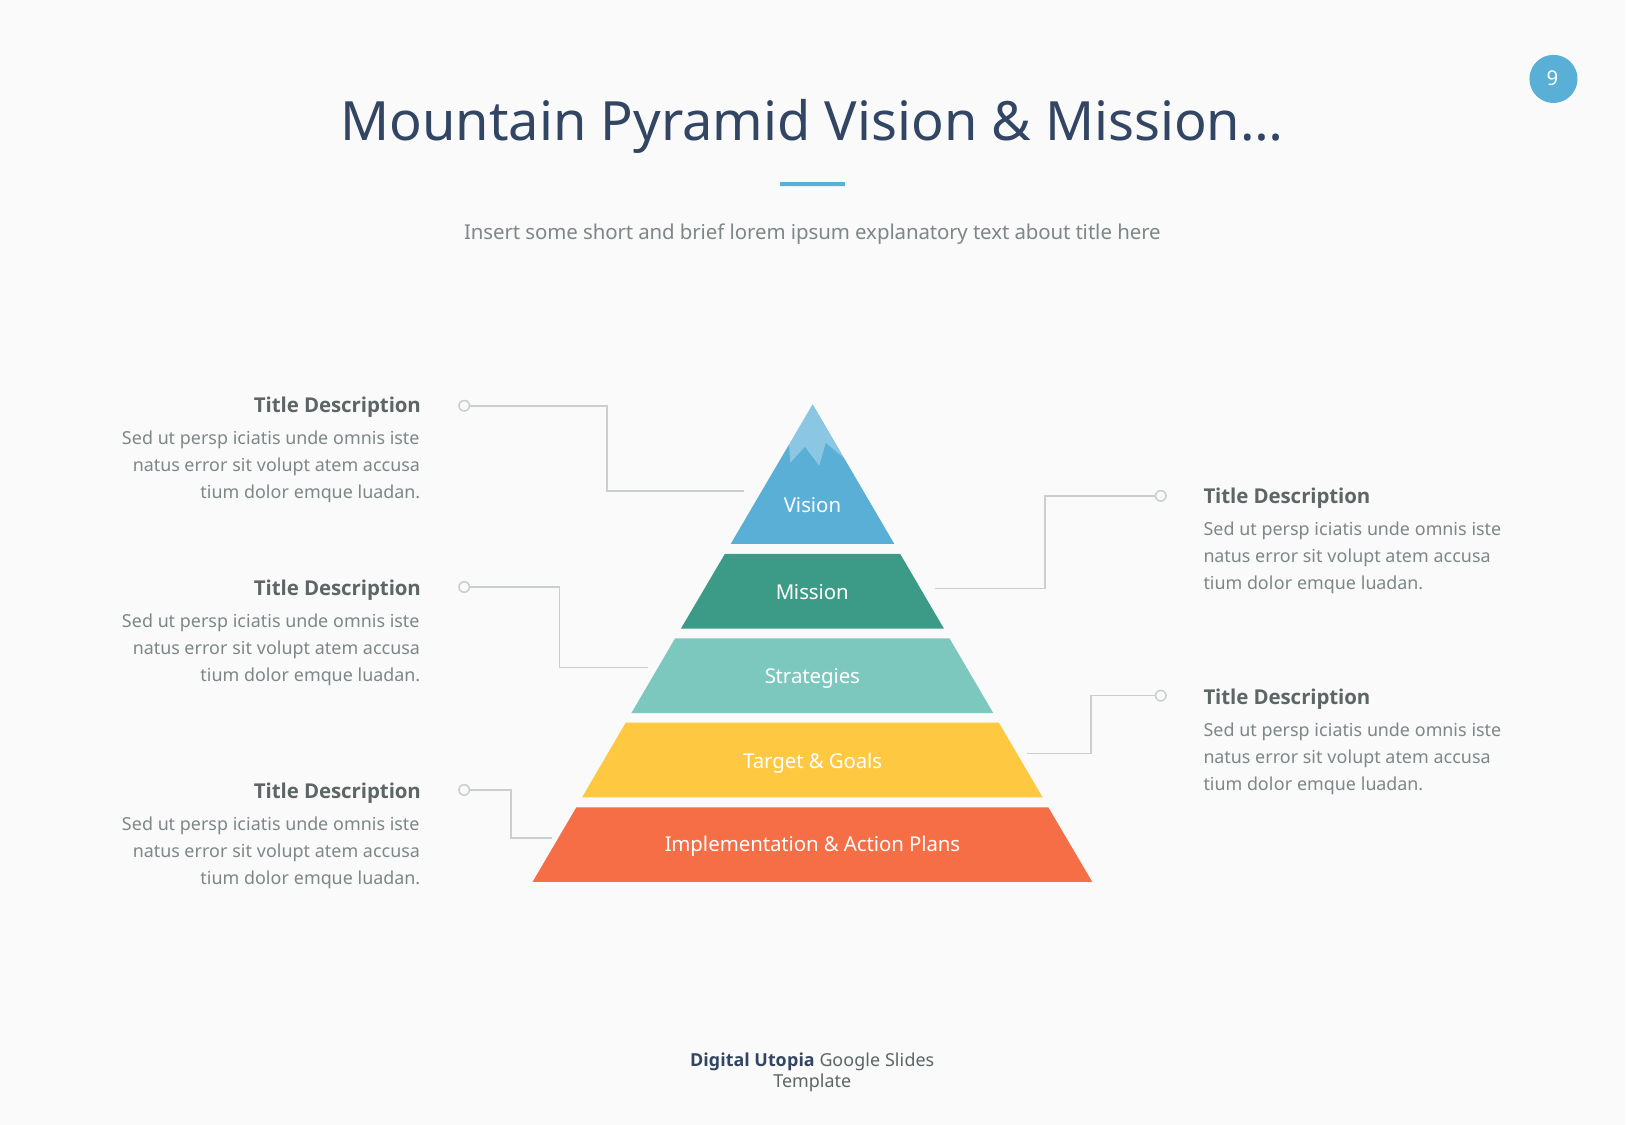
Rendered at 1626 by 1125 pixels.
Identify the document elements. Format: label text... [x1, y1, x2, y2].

text_box Sed ut persp iciatis unde omnis iste natus error sit volupt atem accusa tium dolor emque luadan. [121, 806, 421, 889]
text_box Title Description [121, 777, 421, 803]
text_box Sed ut persp iciatis unde omnis iste natus error sit volupt atem accusa tium dolor emque luadan. [121, 421, 421, 504]
list Insert some short and brief lorem ipsum explanatory text about title here [121, 219, 1504, 250]
text_box Sed ut persp iciatis unde omnis iste natus error sit volupt atem accusa tium dolor emque luadan. [1203, 511, 1503, 594]
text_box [532, 403, 1093, 883]
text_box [458, 581, 649, 668]
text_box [934, 490, 1167, 589]
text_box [458, 784, 553, 838]
list Mountain Pyramid Vision & Mission… [121, 86, 1504, 159]
text_box Title Description [121, 392, 421, 417]
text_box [458, 400, 744, 492]
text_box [1026, 690, 1167, 754]
text_box Title Description [121, 575, 421, 601]
text_box Title Description [1203, 684, 1503, 709]
text_box Sed ut persp iciatis unde omnis iste natus error sit volupt atem accusa tium dolor emque luadan. [121, 604, 421, 687]
text_box Title Description [1203, 483, 1503, 508]
text_box Sed ut persp iciatis unde omnis iste natus error sit volupt atem accusa tium dolor emque luadan. [1203, 713, 1503, 796]
